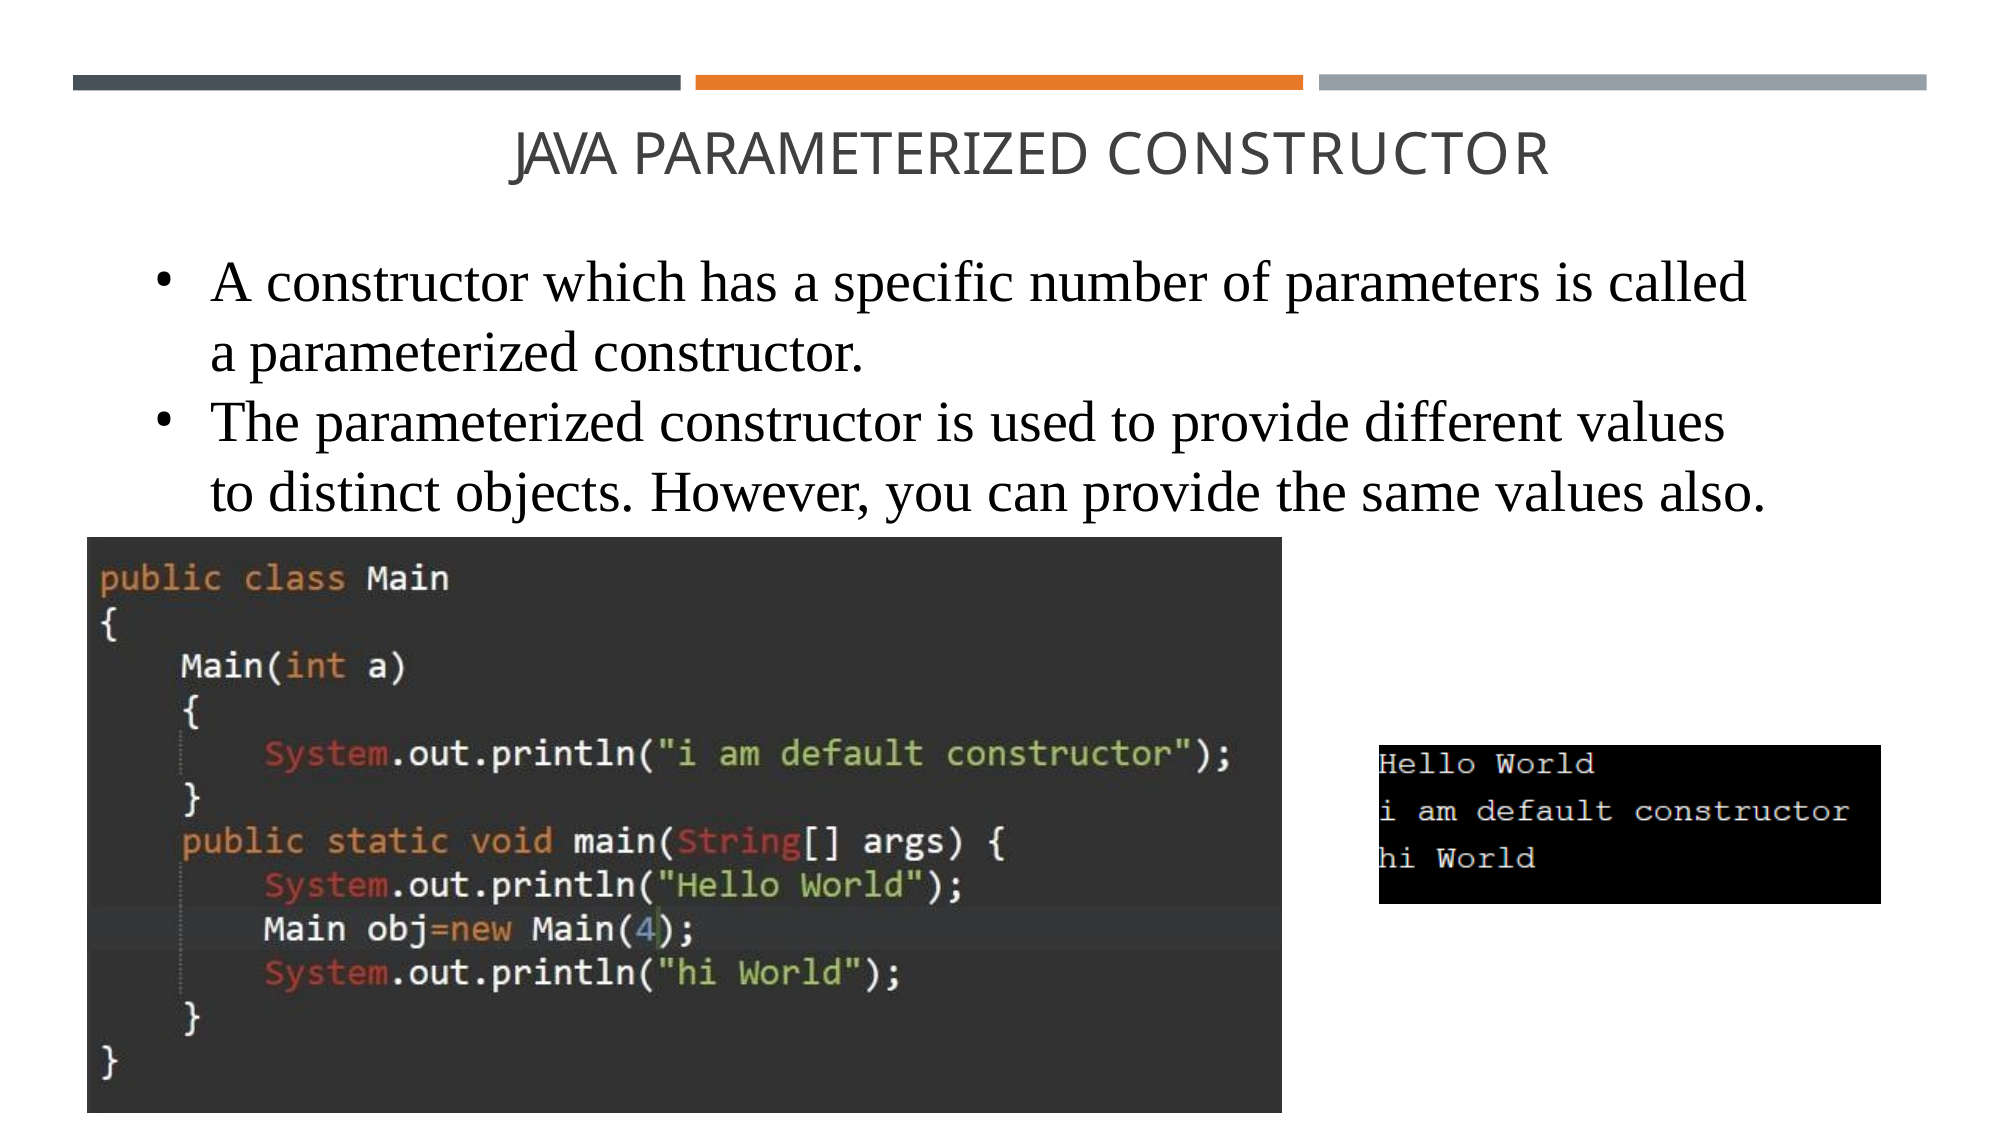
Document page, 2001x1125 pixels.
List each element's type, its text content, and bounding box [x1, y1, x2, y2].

text_box JAVA PARAMETERIZED CONSTRUCTOR A constructor which has a specific number of parameters is called a parameterized constructor. The parameterized constructor is used to provide different values to distinct objects. However, you can provide the same values also. [151, 114, 1783, 524]
picture [87, 537, 1282, 1113]
picture [1379, 745, 1882, 904]
